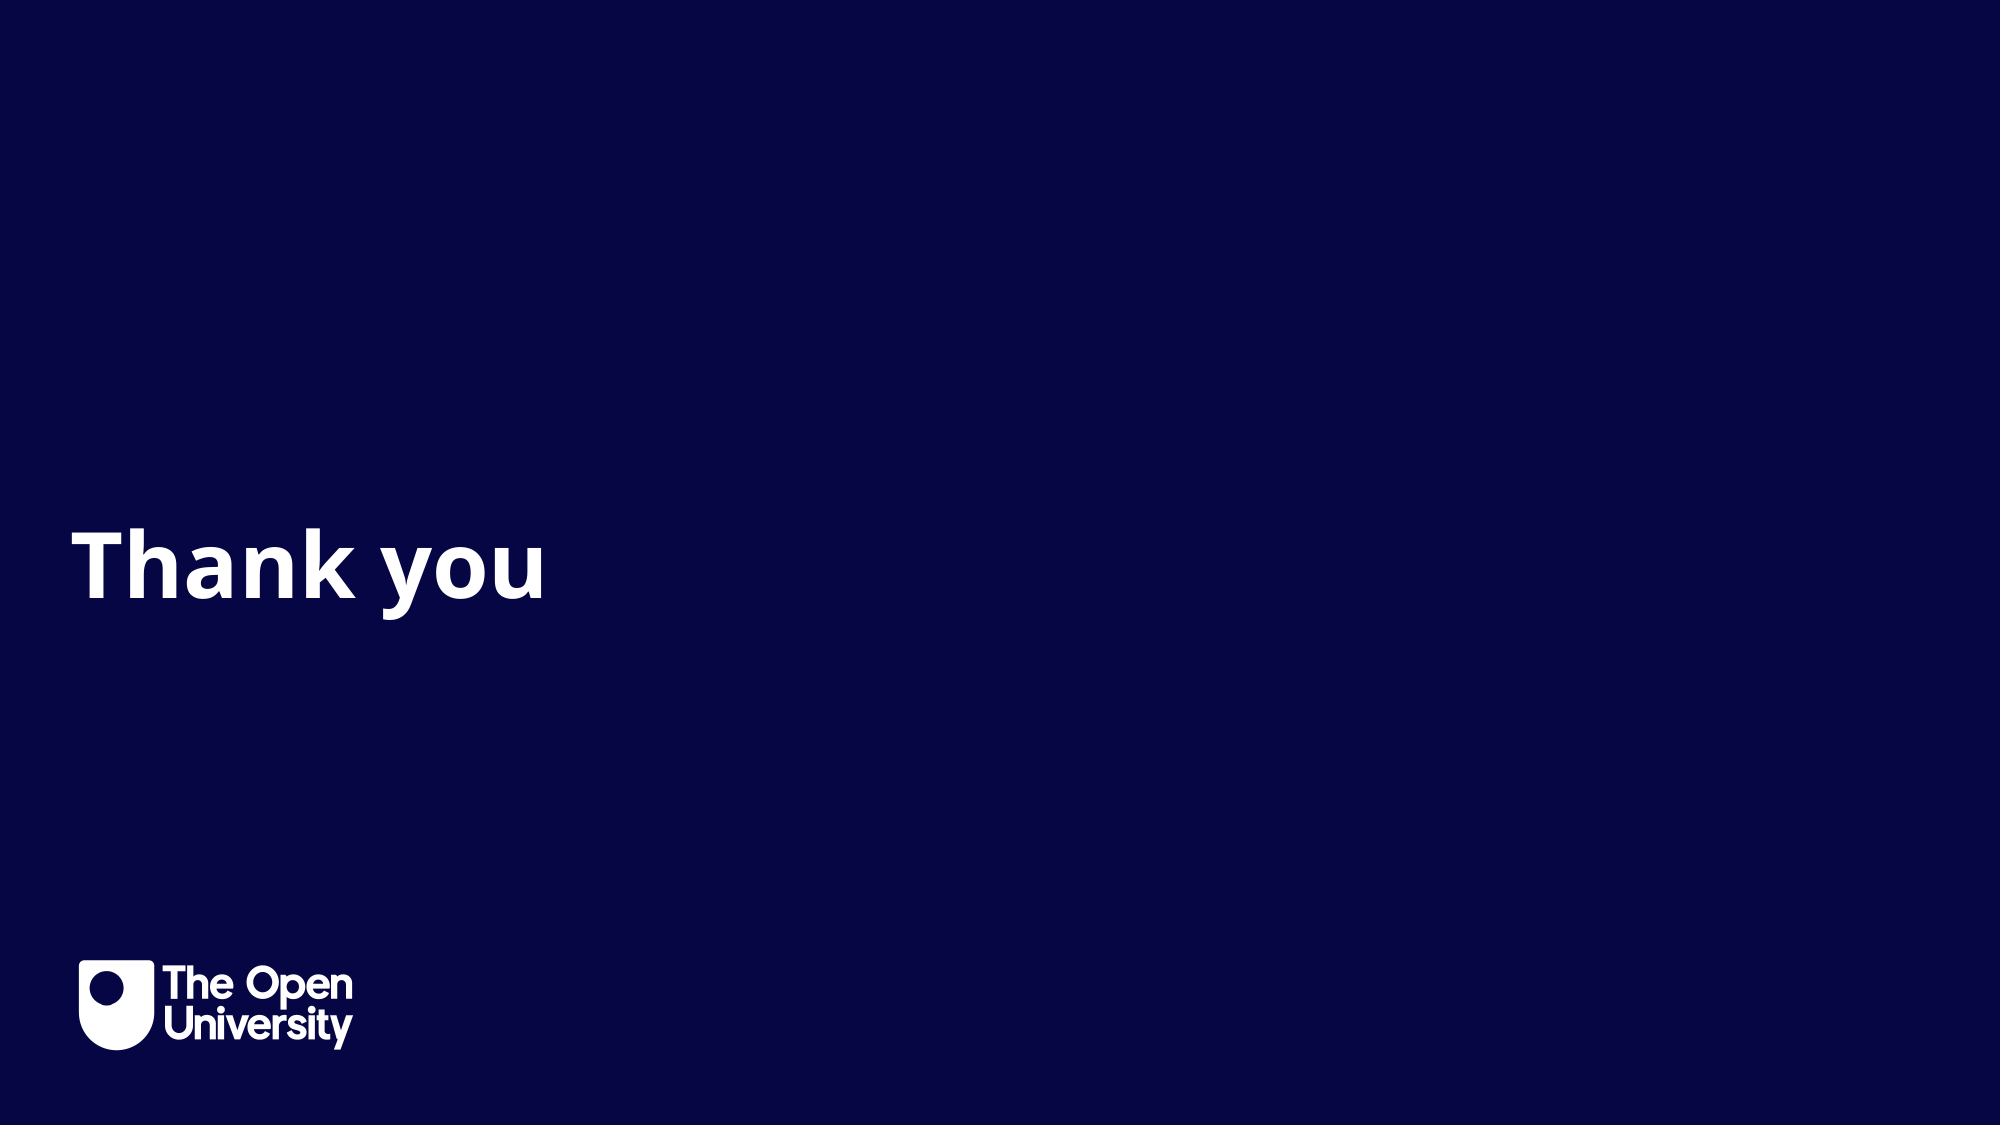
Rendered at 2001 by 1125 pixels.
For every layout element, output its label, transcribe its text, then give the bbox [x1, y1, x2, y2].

list Thank you [55, 512, 1287, 613]
picture [77, 956, 358, 1053]
